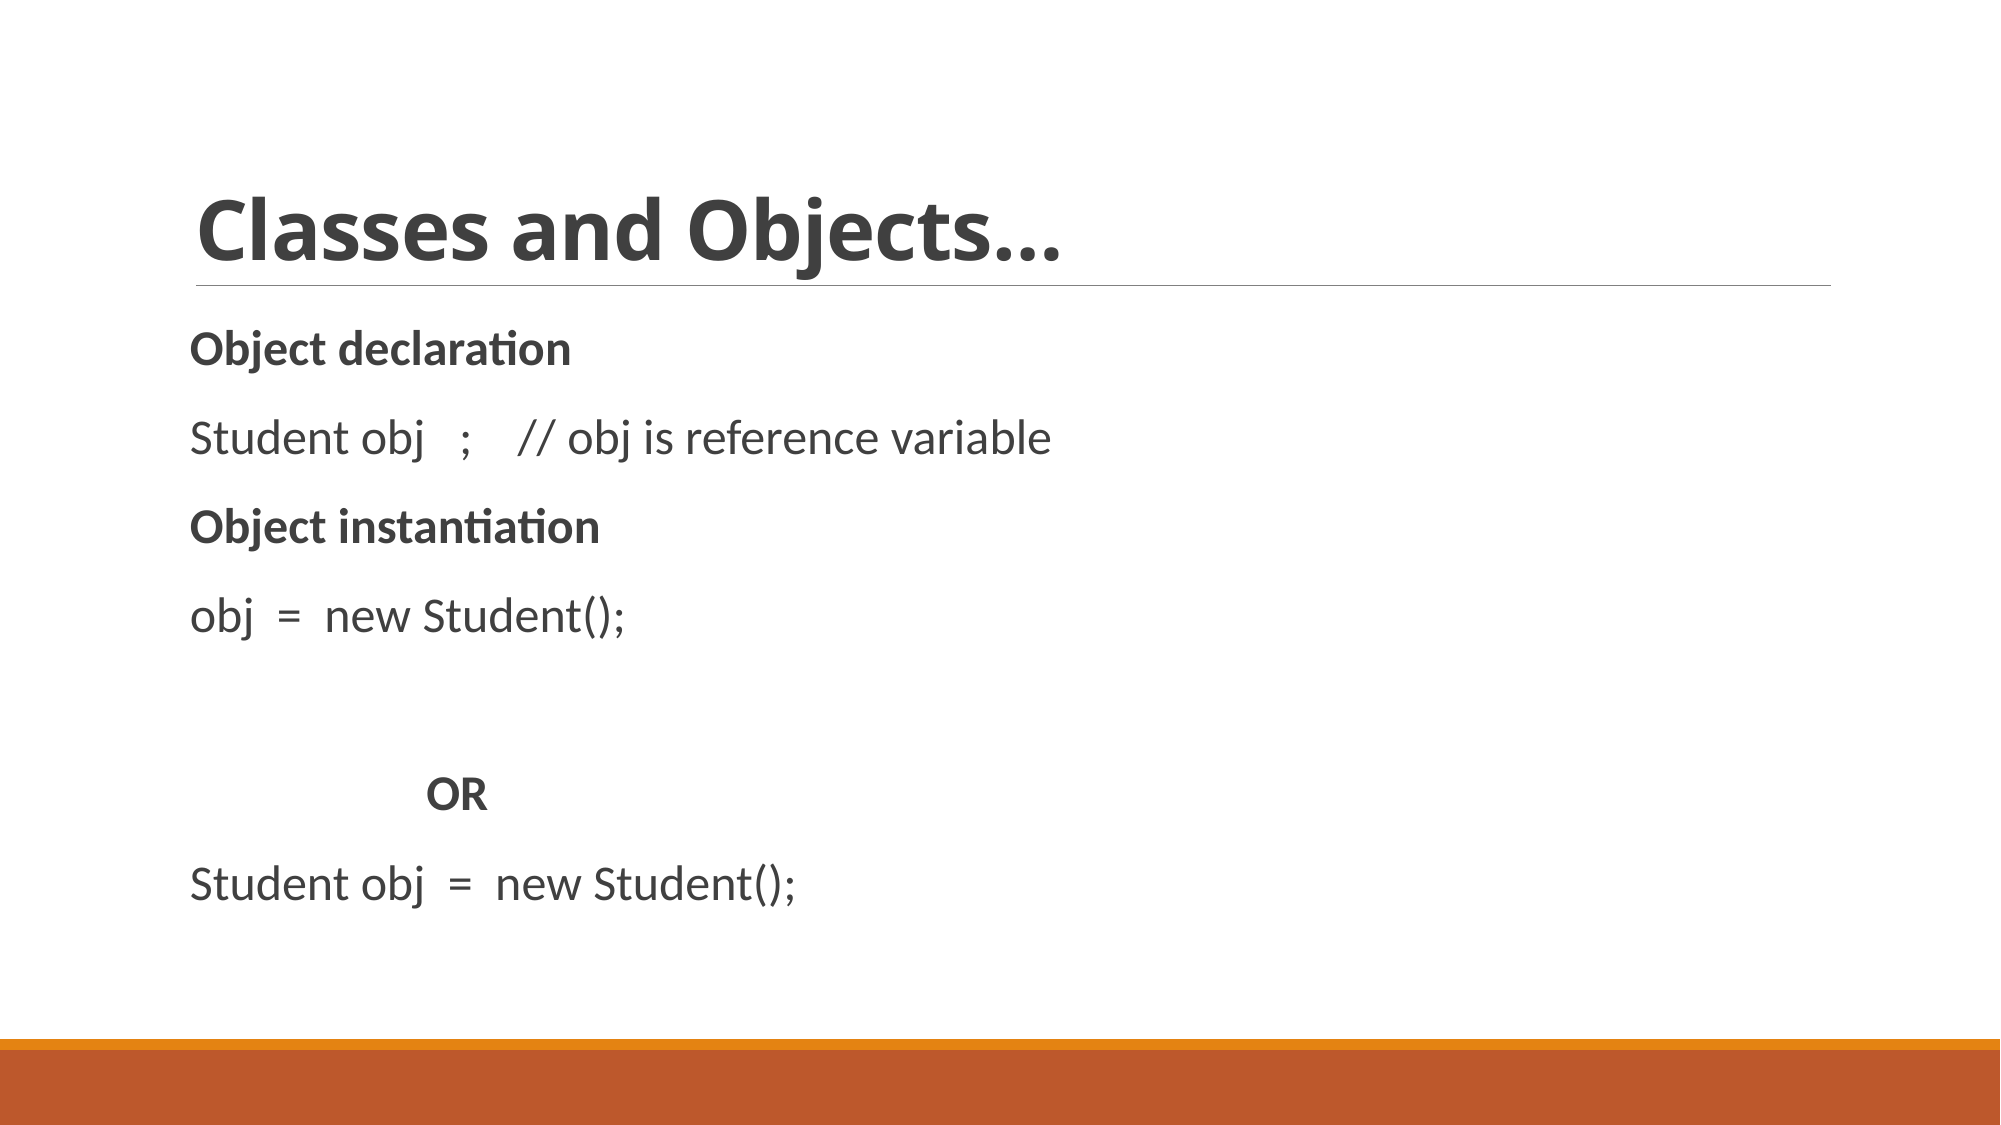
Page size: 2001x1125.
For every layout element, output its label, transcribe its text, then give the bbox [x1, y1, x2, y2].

list Object declaration Student obj ; // obj is reference variable Object instantiation obj = new Student(); OR Student obj = new Student(); [174, 307, 1825, 1009]
title Classes and Objects… [180, 47, 1830, 285]
